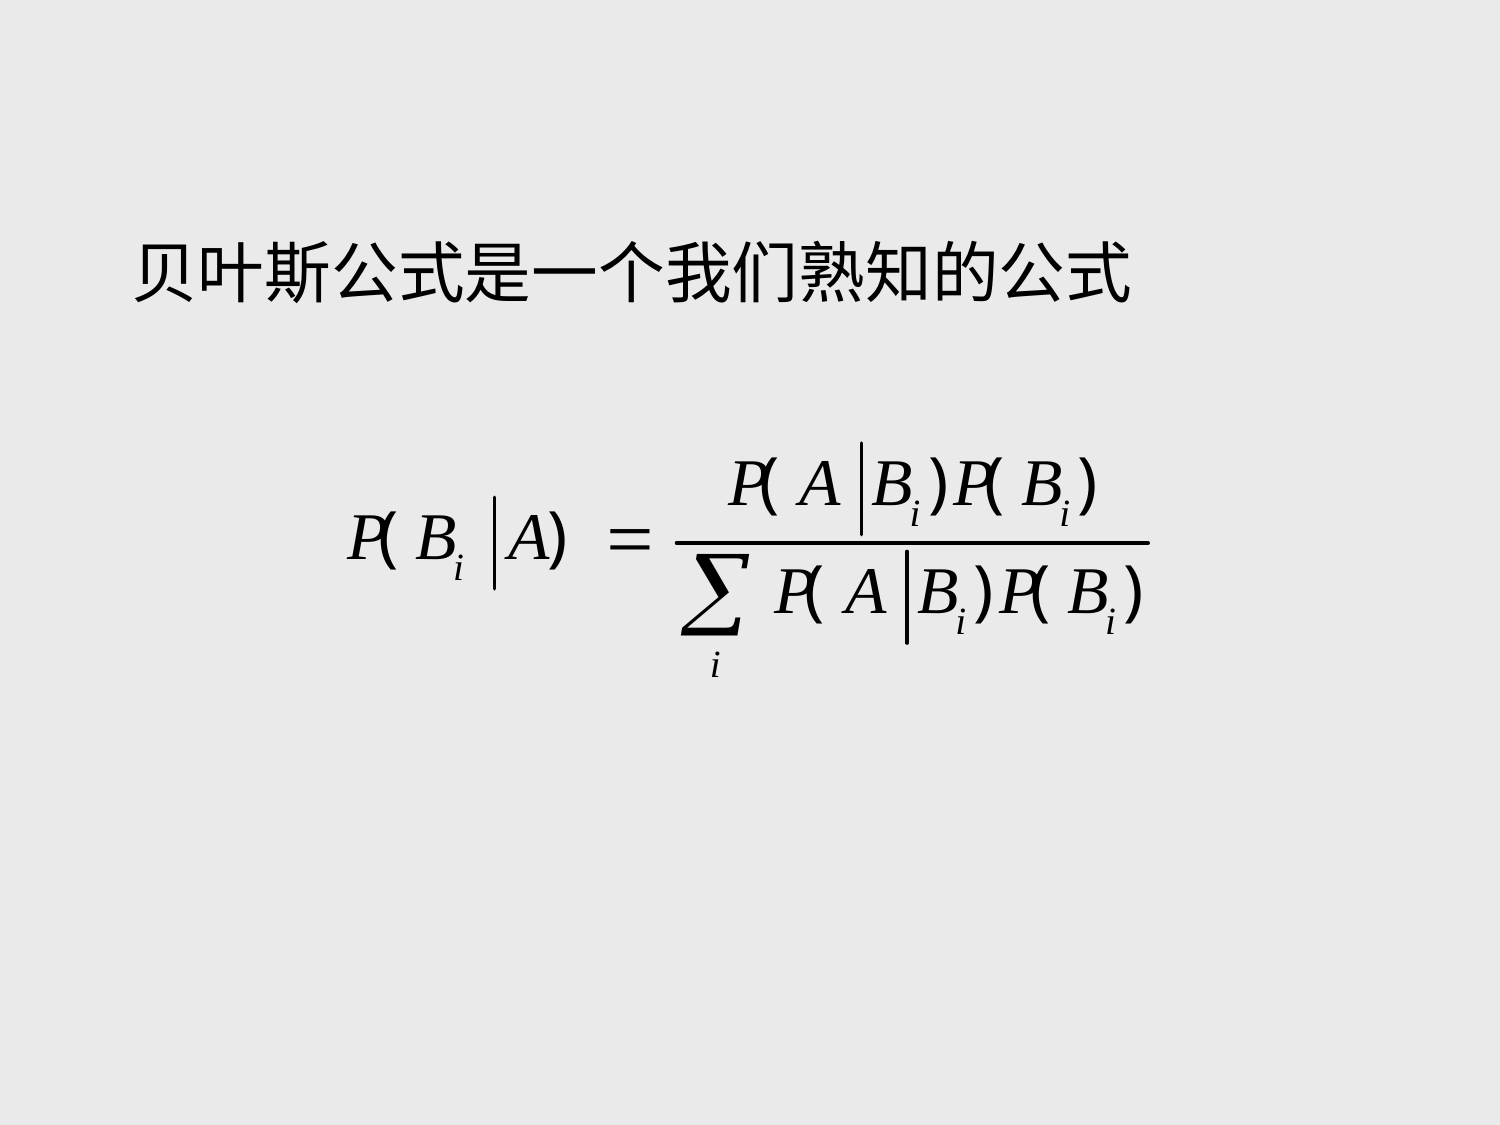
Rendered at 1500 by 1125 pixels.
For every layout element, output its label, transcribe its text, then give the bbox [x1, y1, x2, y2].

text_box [334, 431, 1166, 694]
text_box 贝叶斯公式是一个我们熟知的公式 [116, 223, 1354, 318]
